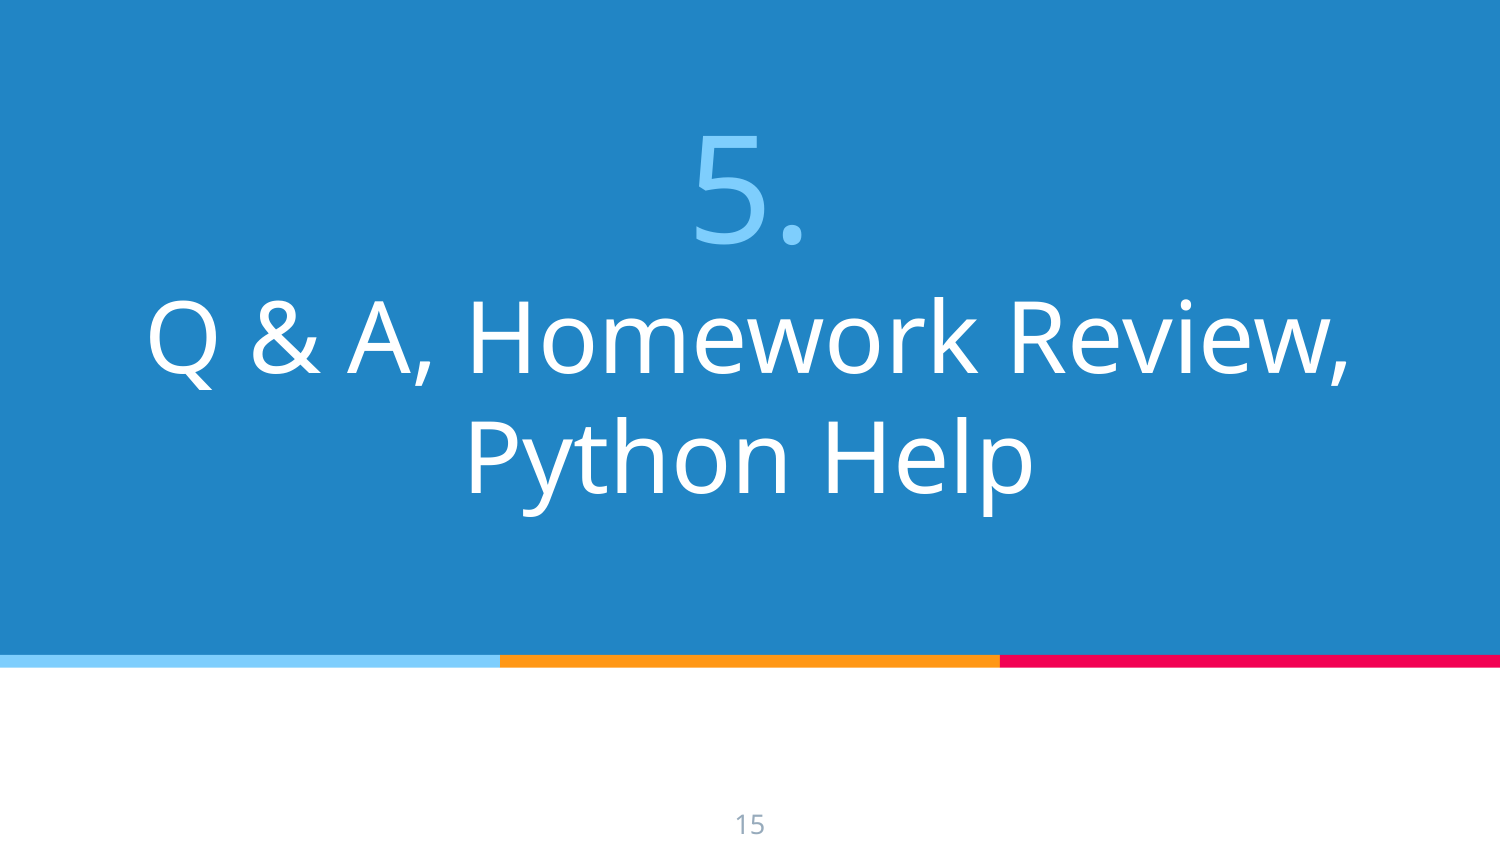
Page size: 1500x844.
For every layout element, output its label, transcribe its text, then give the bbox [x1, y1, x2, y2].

slide_number ‹#› [0, 792, 1500, 844]
title 5. Q & A, Homework Review, Python Help [112, 338, 1388, 529]
